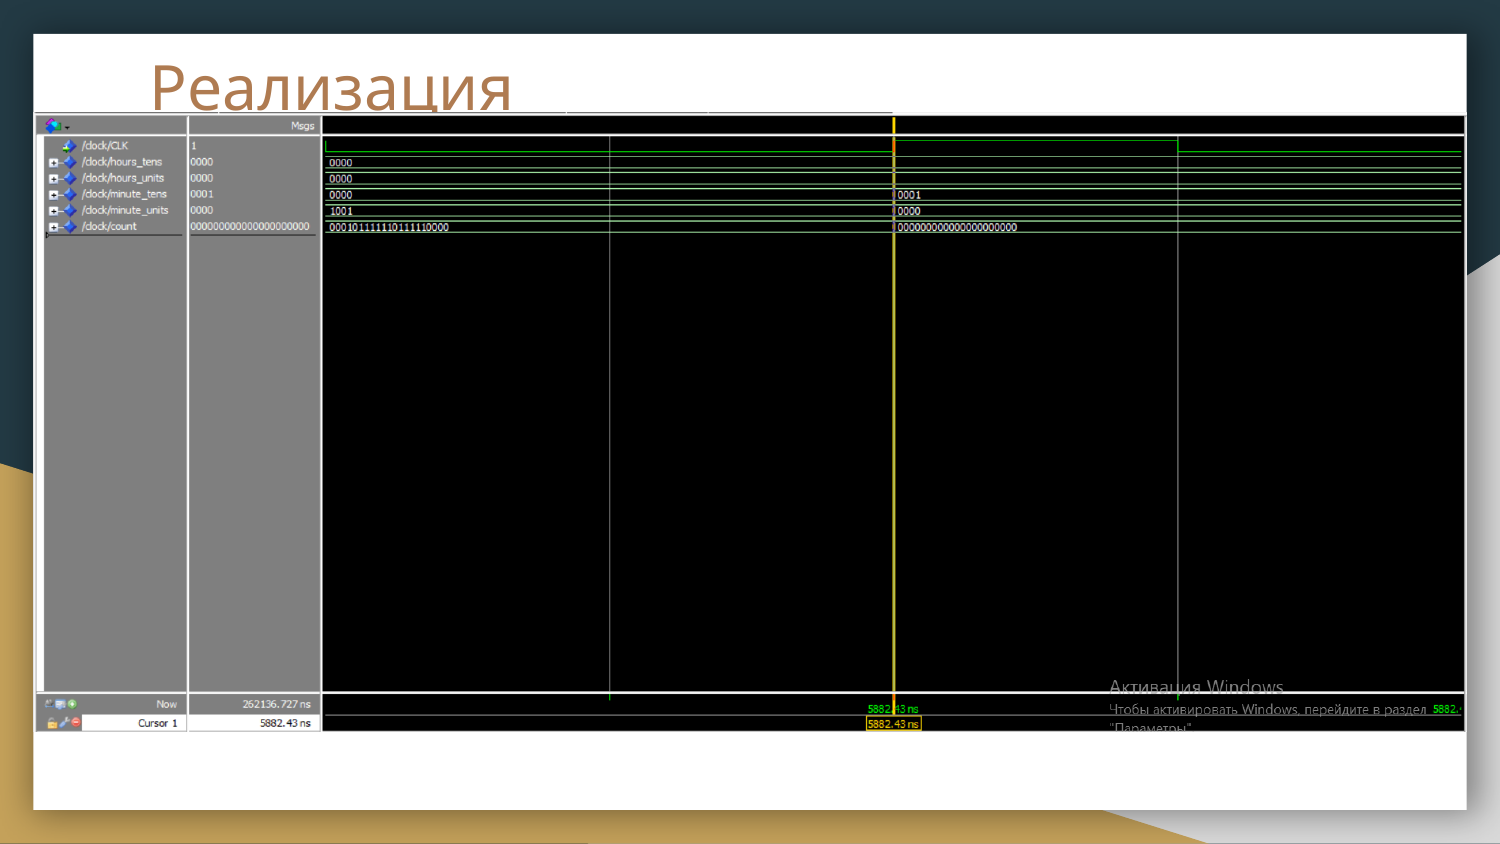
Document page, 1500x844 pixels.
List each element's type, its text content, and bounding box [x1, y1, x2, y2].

title Реализация [134, 33, 1366, 110]
picture [33, 112, 1467, 732]
